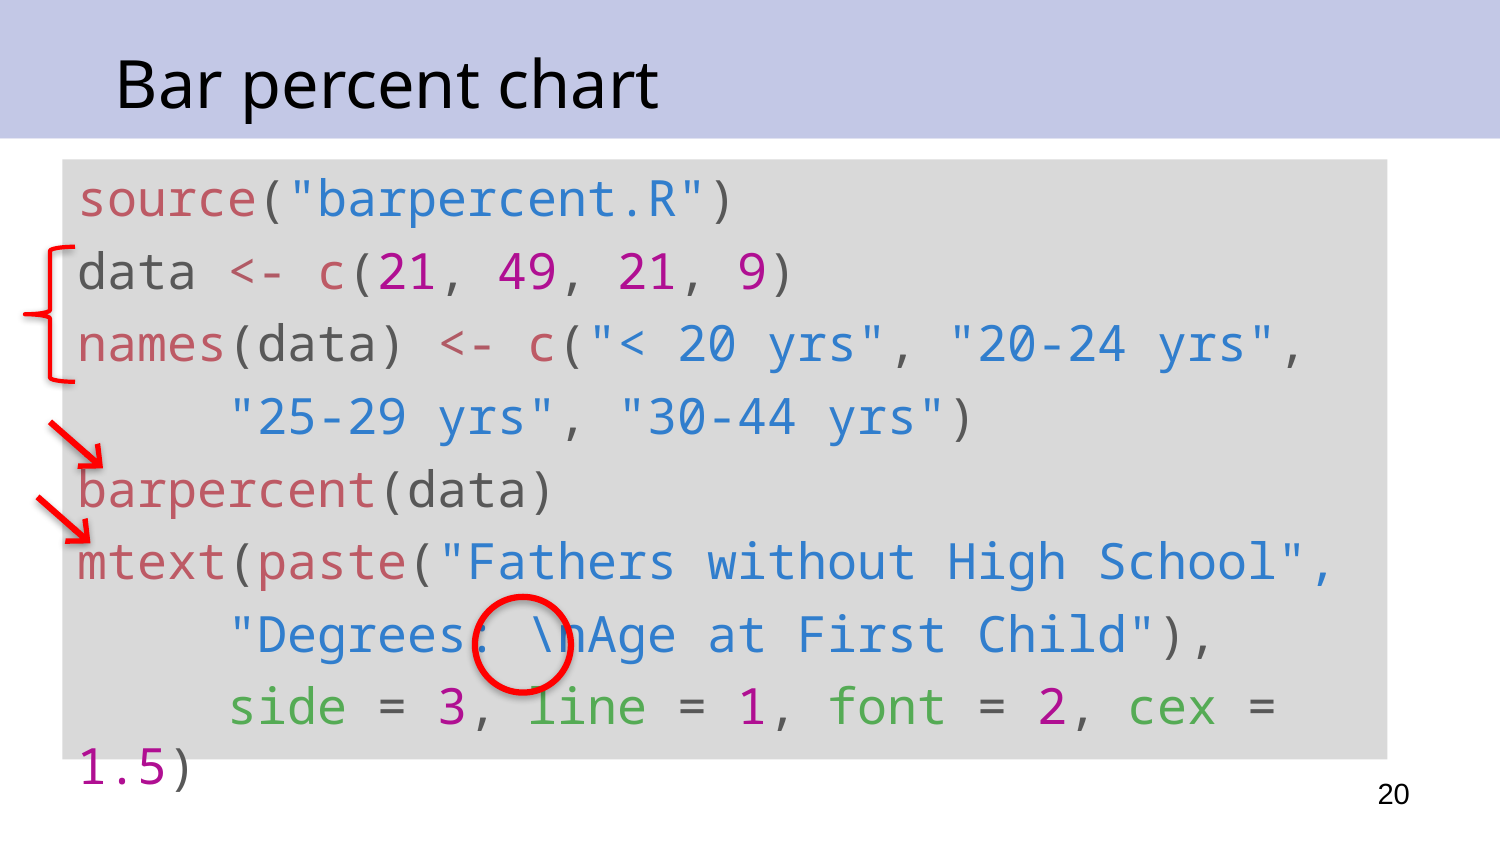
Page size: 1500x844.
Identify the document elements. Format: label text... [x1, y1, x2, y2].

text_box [37, 496, 91, 544]
slide_number 20 [1074, 768, 1425, 827]
text_box [474, 596, 572, 694]
title Bar percent chart [99, 34, 1391, 117]
list source("barpercent.R") data <- c(21, 49, 21, 9) names(data) <- c("< 20 yrs", "20-24 yrs", "25-29 yrs", "30-44 yrs") barpercent(data) mtext(paste("Fathers without High School", "Degrees: \nAge at First Child"), side = 3, line = 1, font = 2, cex = 1.5) [62, 159, 1388, 760]
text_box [49, 421, 104, 469]
text_box [22, 244, 76, 384]
